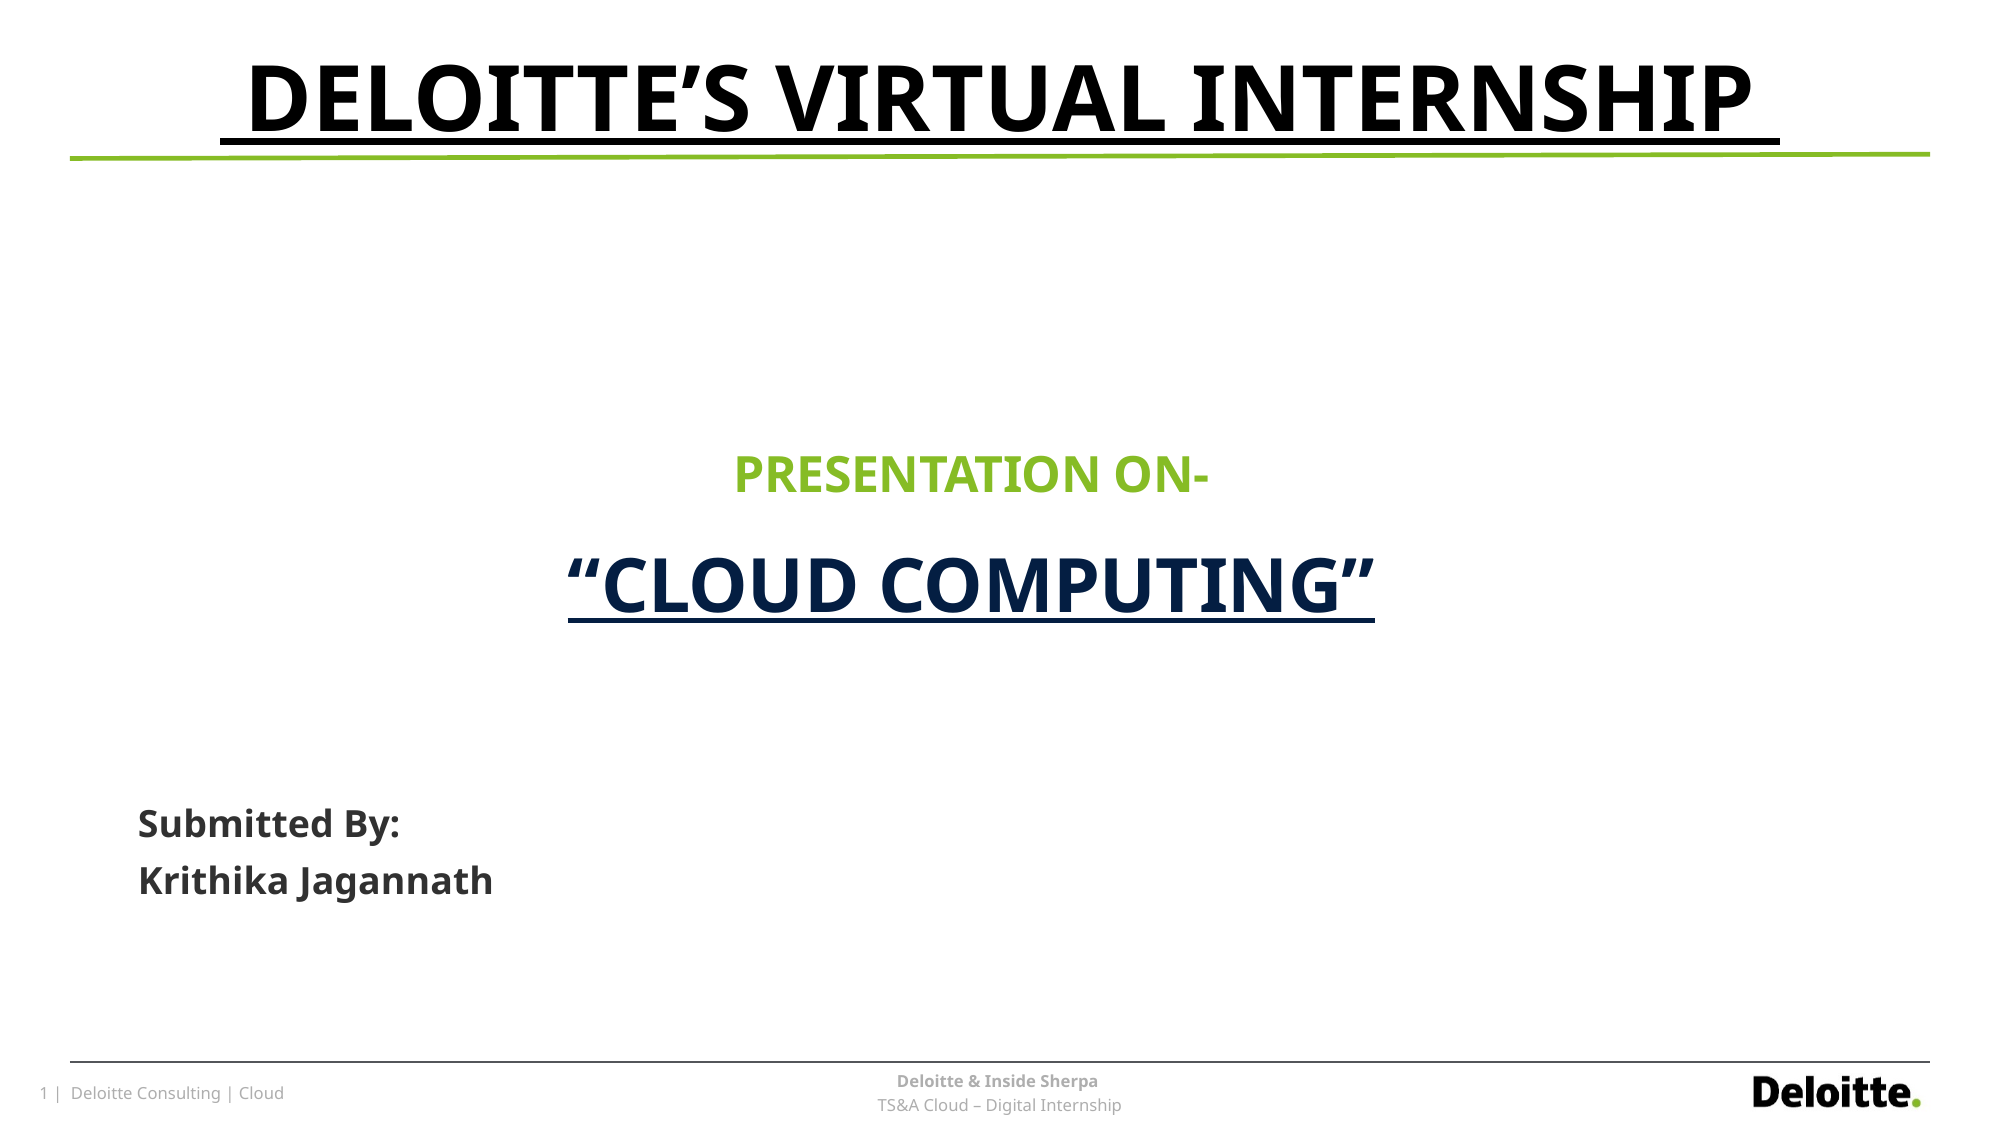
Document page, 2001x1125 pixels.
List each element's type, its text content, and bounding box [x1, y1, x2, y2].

title DELOITTE’S VIRTUAL INTERNSHIP [69, 39, 1931, 90]
text_box Submitted By: Krithika Jagannath [137, 799, 519, 903]
text_box PRESENTATION ON- “CLOUD COMPUTING” [540, 424, 1401, 628]
picture [1743, 1067, 1931, 1119]
